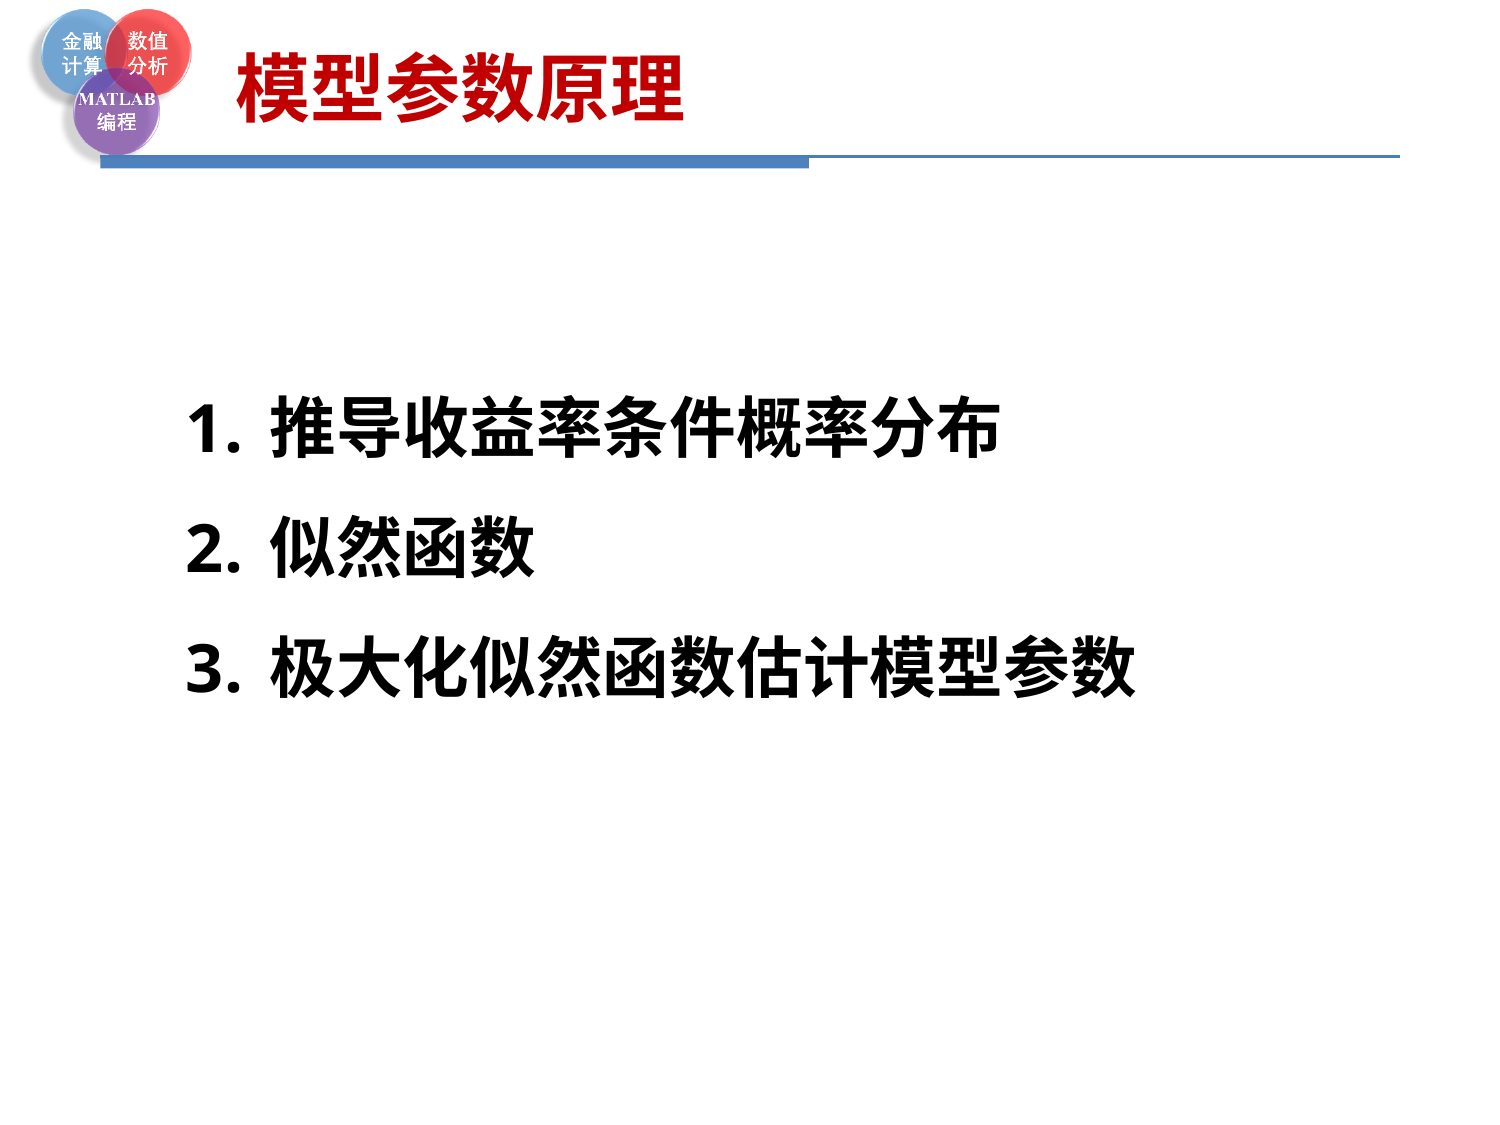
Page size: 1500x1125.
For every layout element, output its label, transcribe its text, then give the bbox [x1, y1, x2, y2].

text_box 推导收益率条件概率分布 似然函数 极大化似然函数估计模型参数 [168, 336, 1307, 715]
picture [25, 5, 196, 168]
text_box 模型参数原理 [220, 21, 1357, 152]
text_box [100, 156, 1400, 169]
